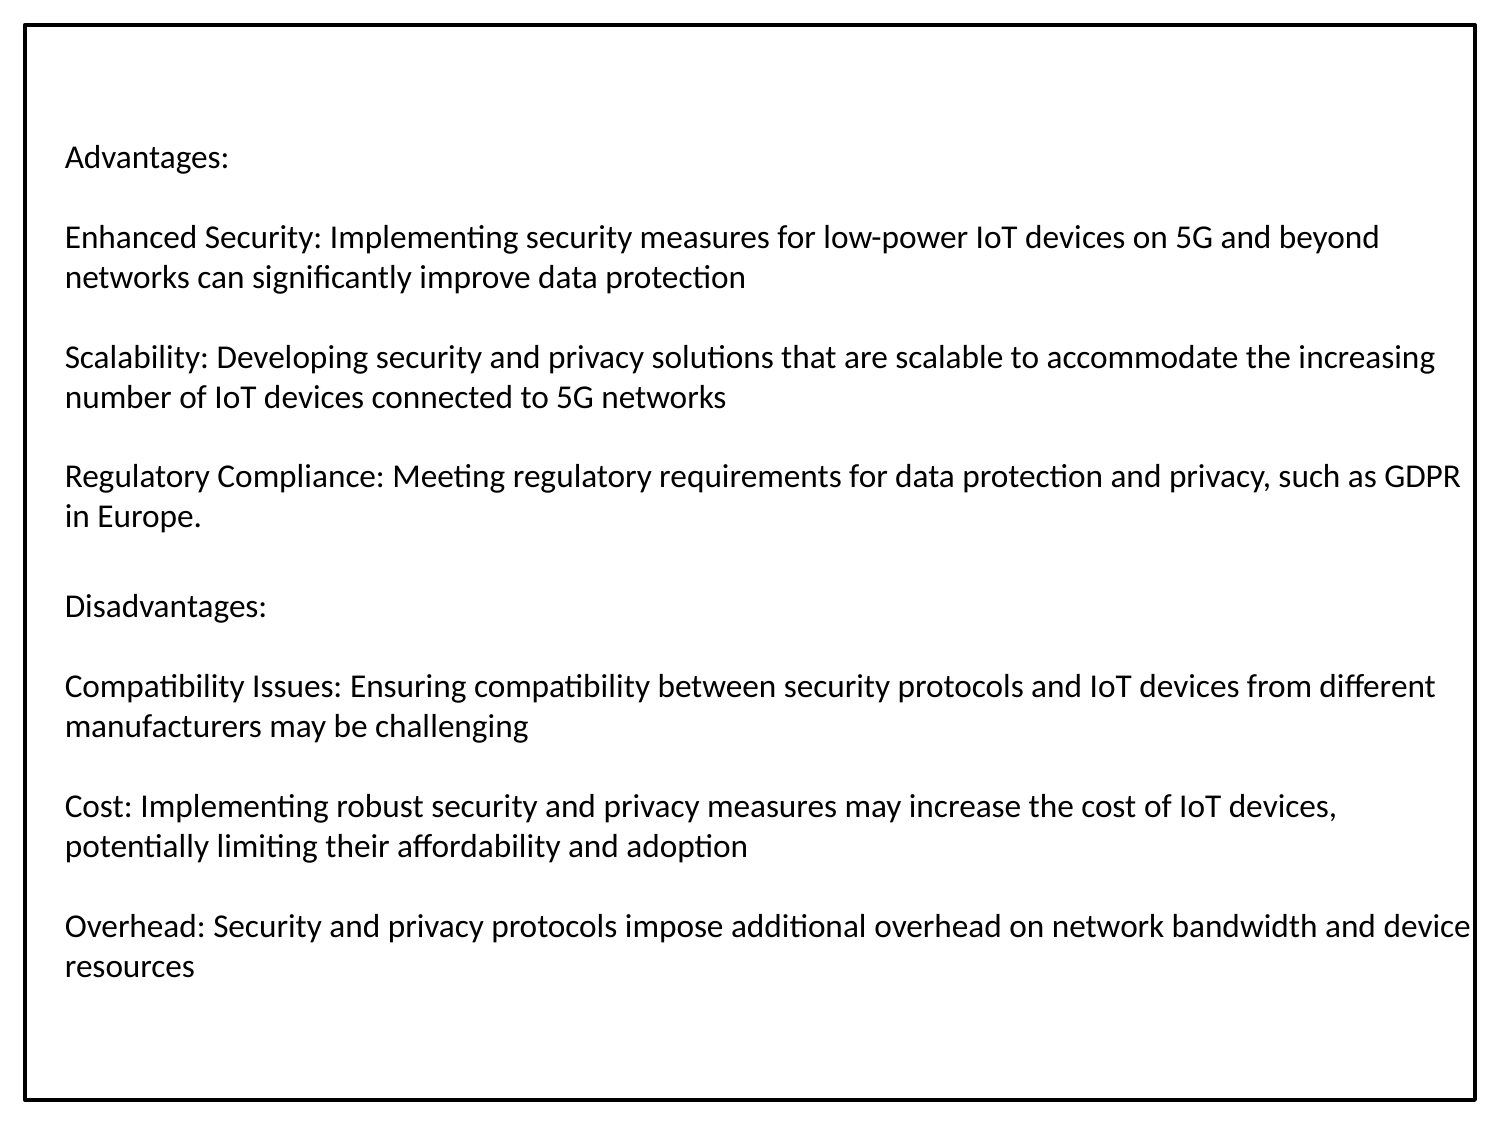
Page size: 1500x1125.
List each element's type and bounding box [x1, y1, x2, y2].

text_box [1477, 82, 1488, 992]
text_box [23, 23, 1477, 1102]
